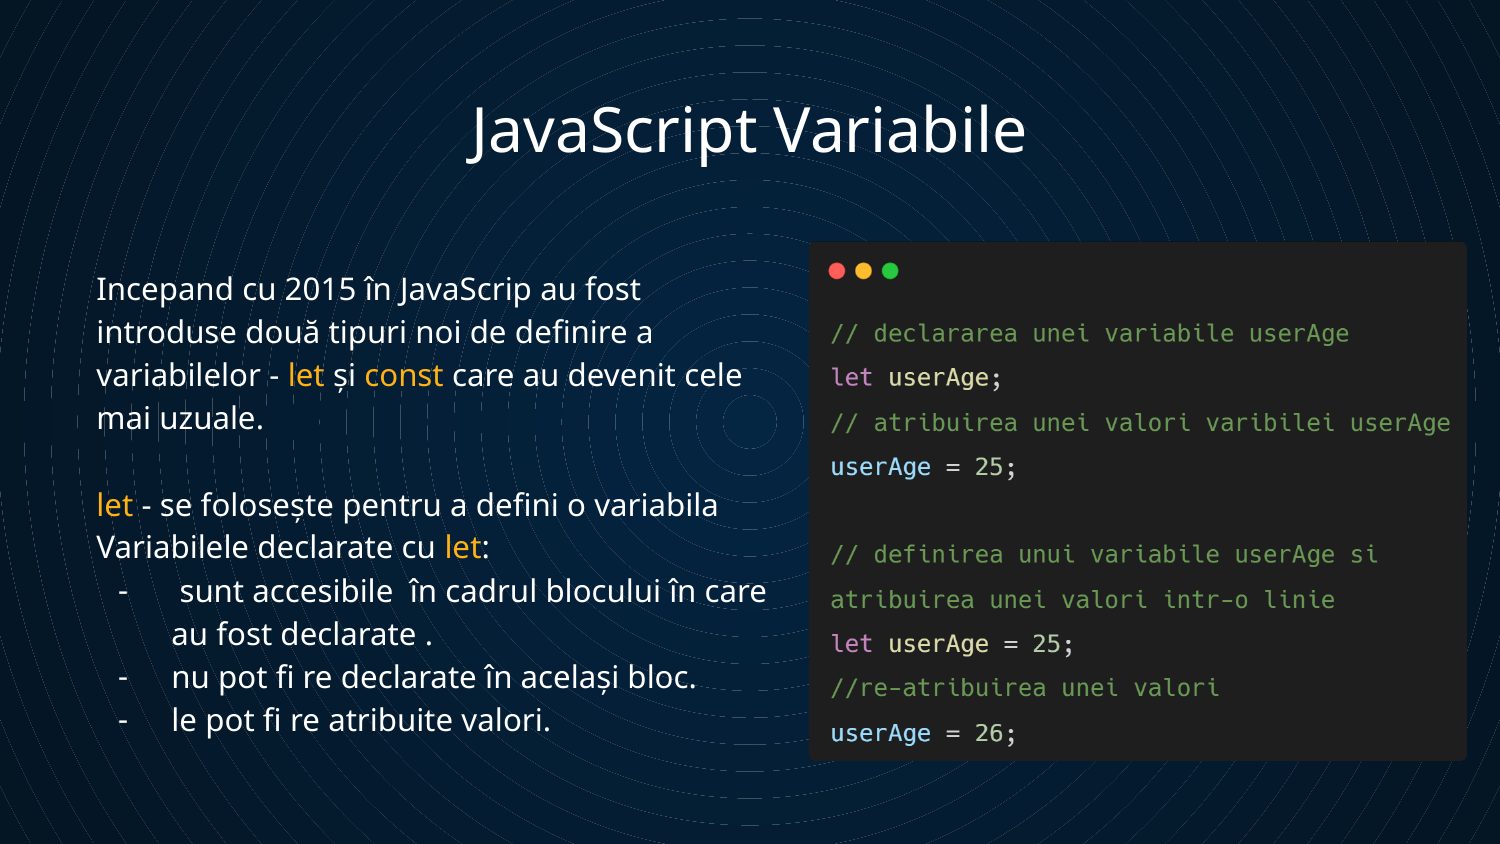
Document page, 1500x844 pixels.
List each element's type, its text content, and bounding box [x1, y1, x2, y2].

title JavaScript Variabile [51, 80, 1449, 180]
text_box Incepand cu 2015 în JavaScrip au fost introduse două tipuri noi de definire a variabilelor - let și const care au devenit cele mai uzuale. let - se folosește pentru a defini o variabila Variabilele declarate cu let: sunt accesibile în cadrul blocului în care au fost declarate . nu pot fi re declarate în același bloc. le pot fi re atribuite valori. [81, 248, 789, 796]
picture [806, 236, 1469, 766]
